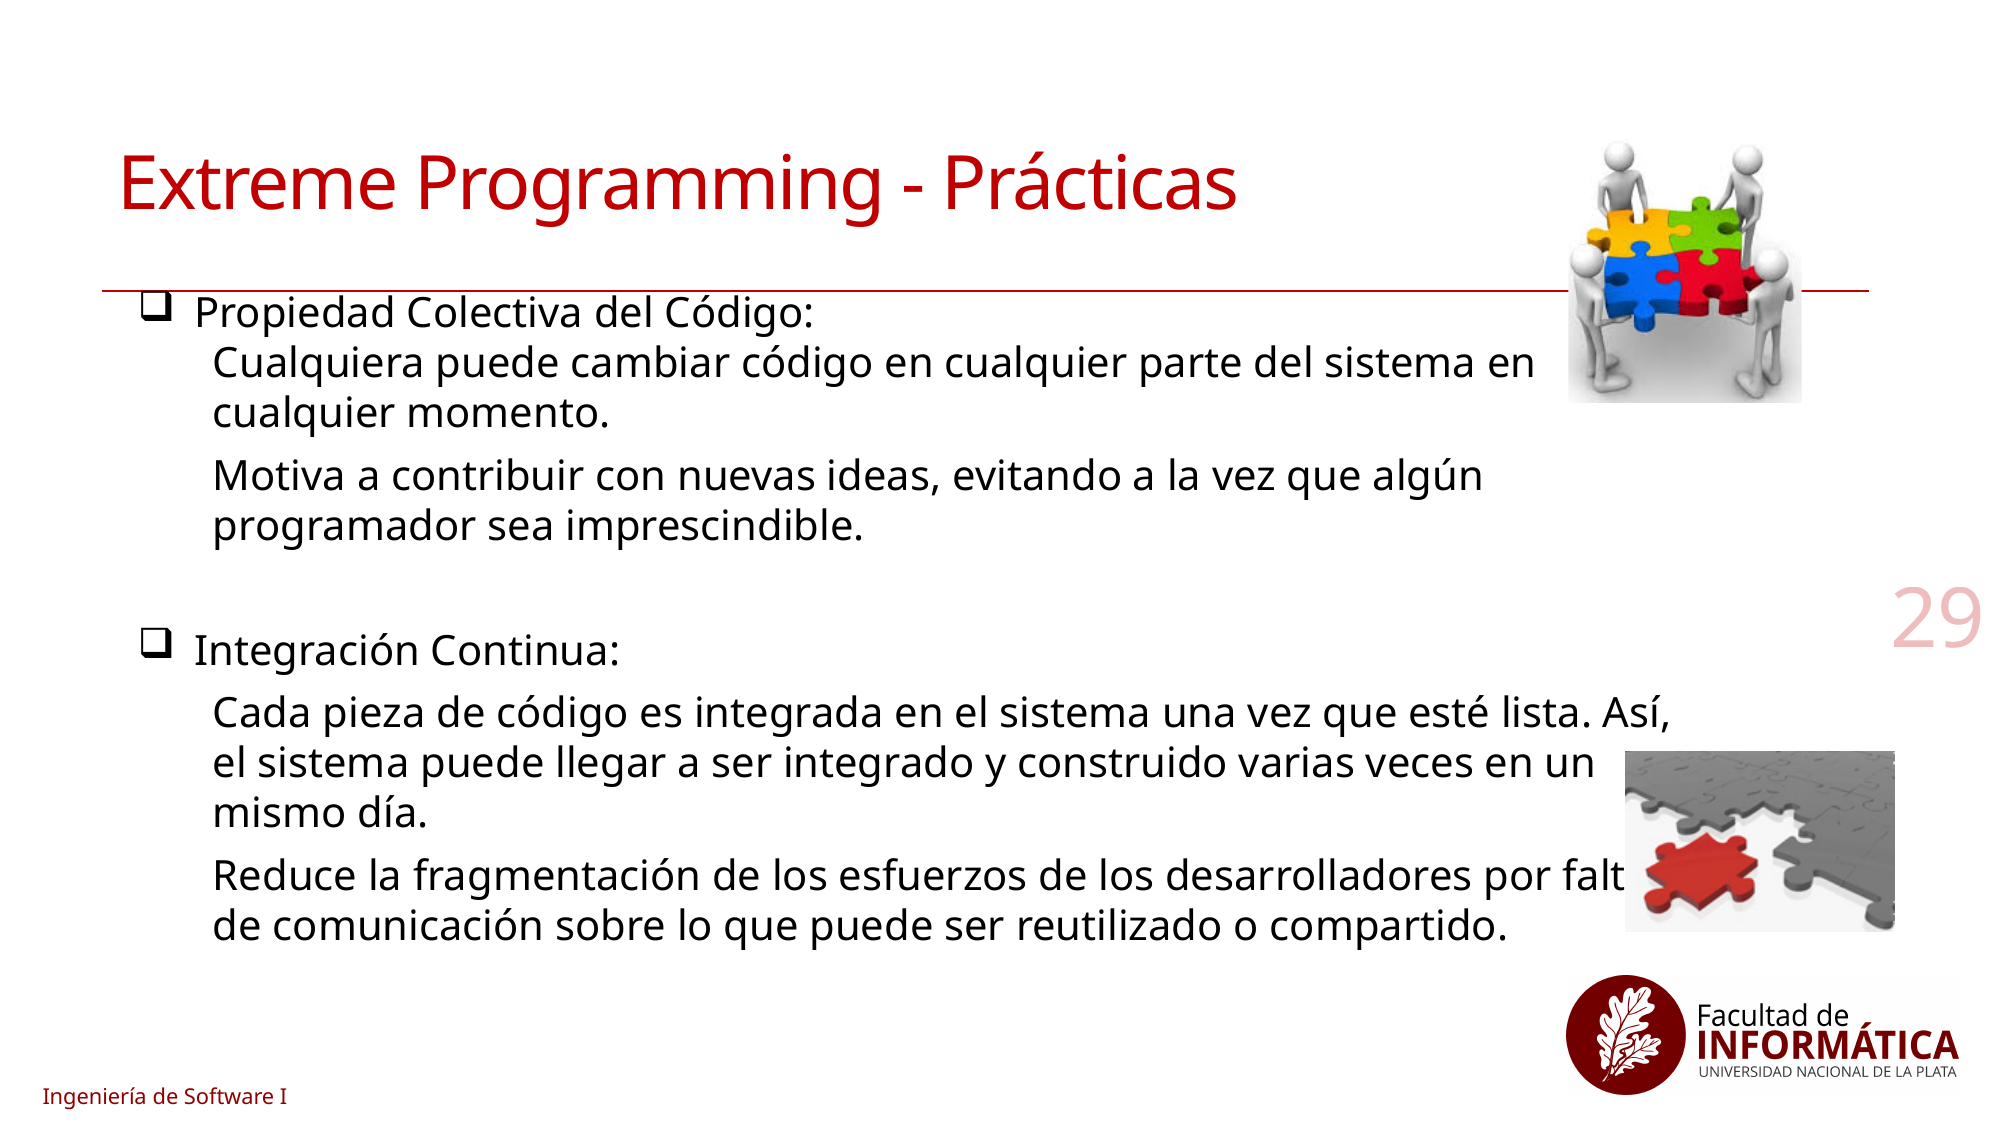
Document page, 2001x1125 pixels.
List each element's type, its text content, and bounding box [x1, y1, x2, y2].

picture [1566, 975, 1959, 1095]
footer Ingeniería de Software I [27, 1075, 382, 1111]
title Extreme Programming - Prácticas [102, 81, 1875, 291]
picture [1568, 138, 1802, 403]
picture [1625, 751, 1895, 932]
text_box Propiedad Colectiva del Código: Cualquiera puede cambiar código en cualquier parte del sistema en cualquier momento. Motiva a contribuir con nuevas ideas, evitando a la vez que algún programador sea imprescindible. Integración Continua: Cada pieza de código es integrada en el sistema una vez que esté lista. Así, el sistema puede llegar a ser integrado y construido varias veces en un mismo día. Reduce la fragmentación de los esfuerzos de los desarrolladores por falta de comunicación sobre lo que puede ser reutilizado o compartido. [123, 278, 1690, 1082]
slide_number 29 [1690, 456, 2000, 686]
